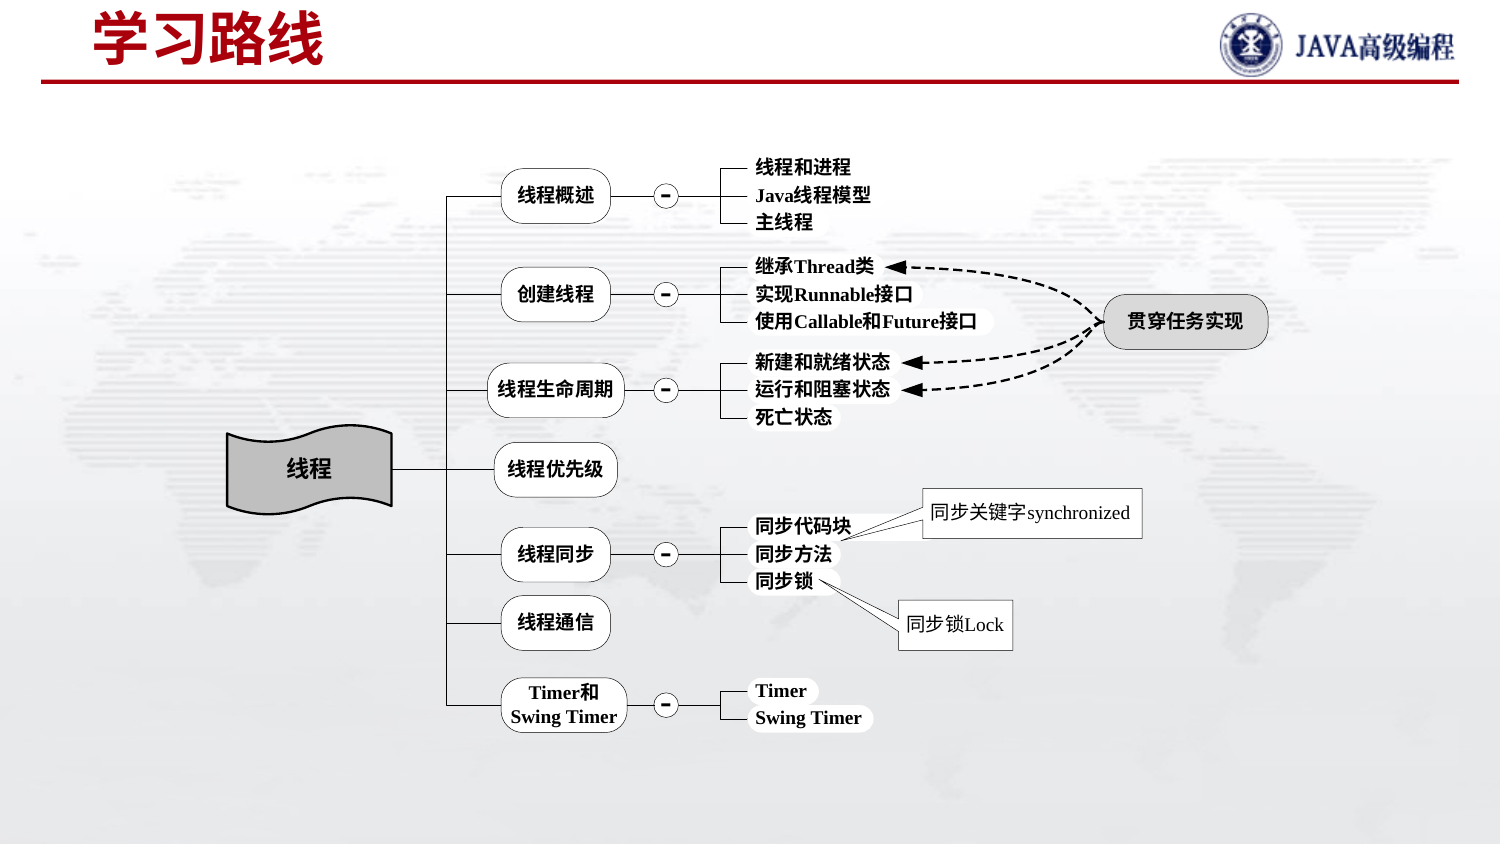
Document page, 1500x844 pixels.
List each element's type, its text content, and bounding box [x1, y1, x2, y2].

list [81, 140, 1429, 757]
title 学习路线 [76, 2, 873, 71]
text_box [222, 152, 1272, 736]
picture [0, 1, 1500, 844]
